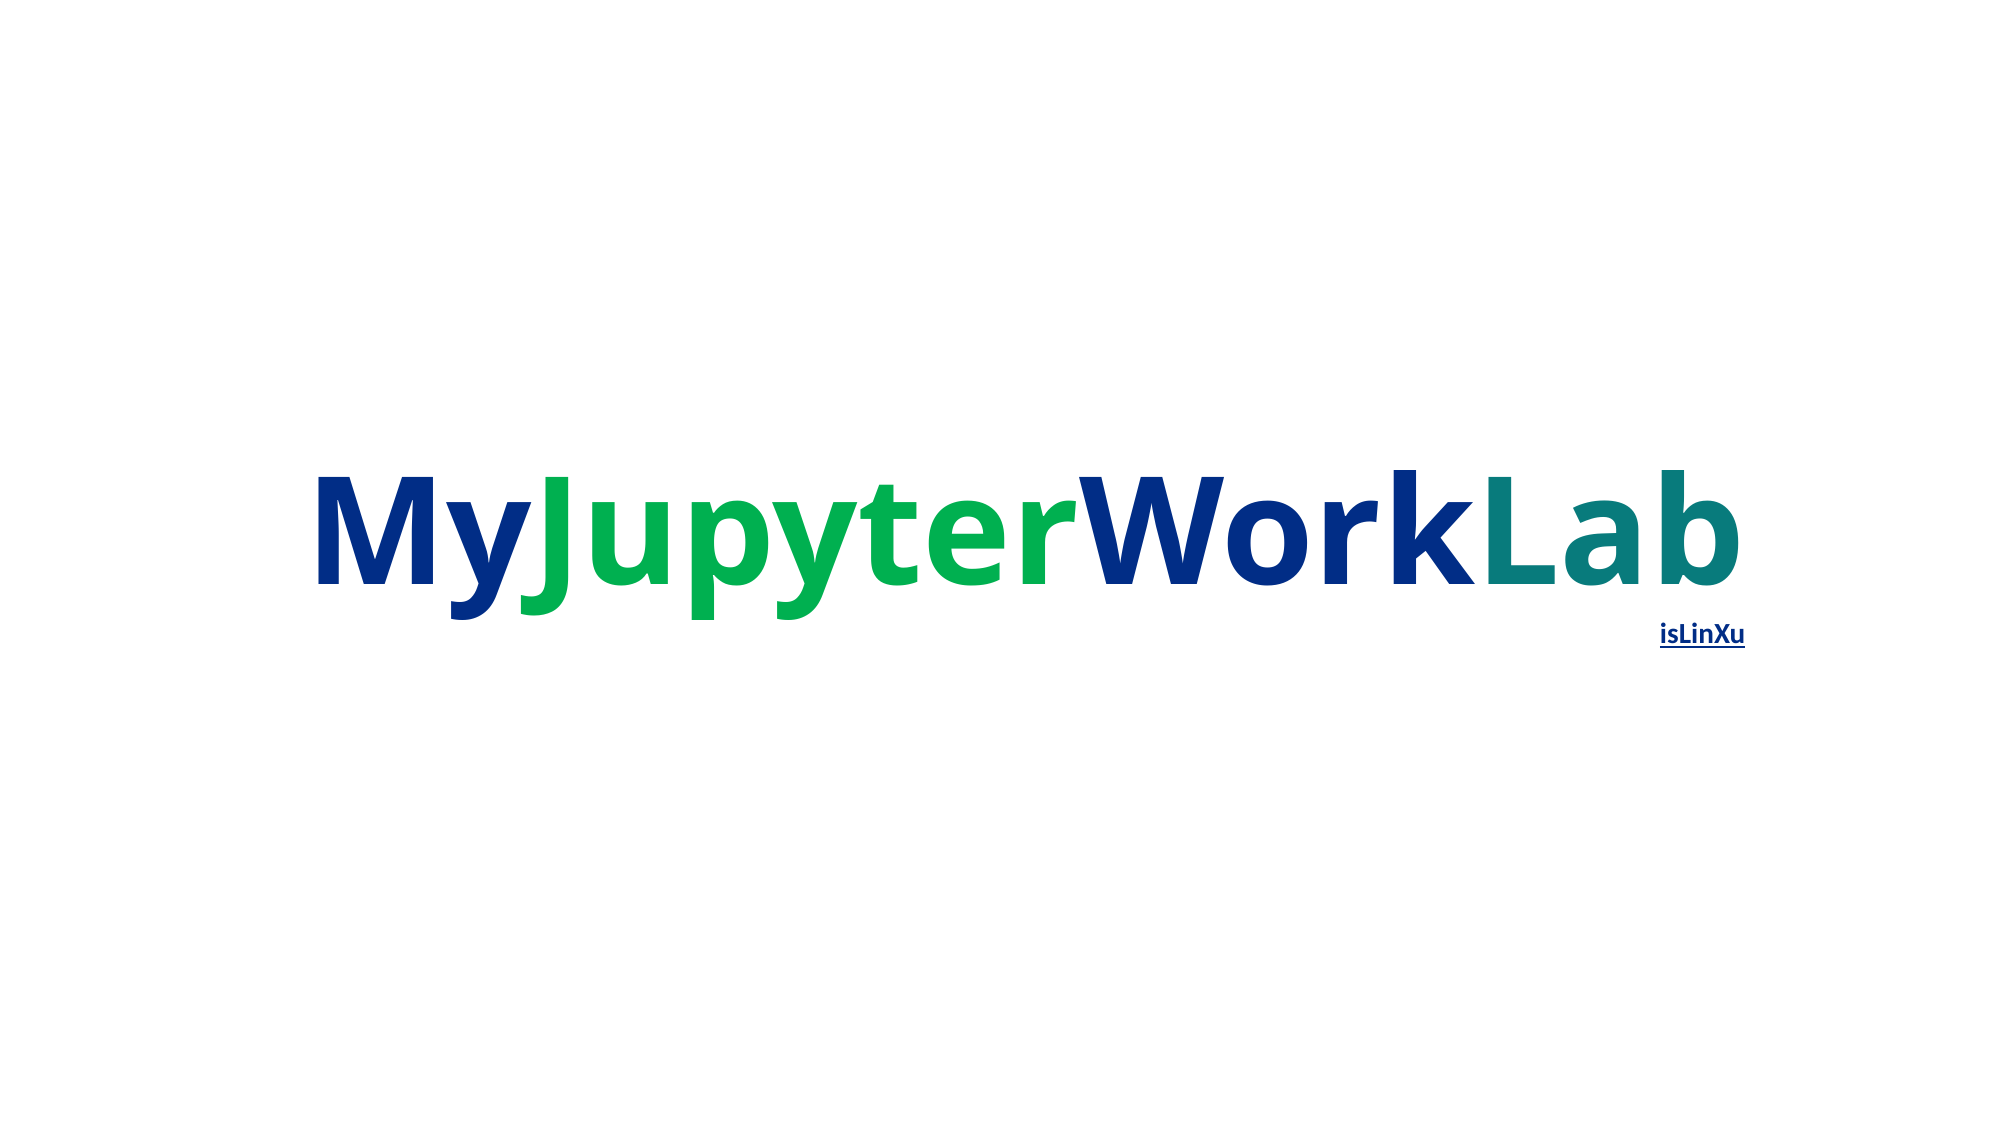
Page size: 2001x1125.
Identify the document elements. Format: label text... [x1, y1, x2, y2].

text_box MyJupyterWorkLab isLinXu [290, 427, 1761, 657]
